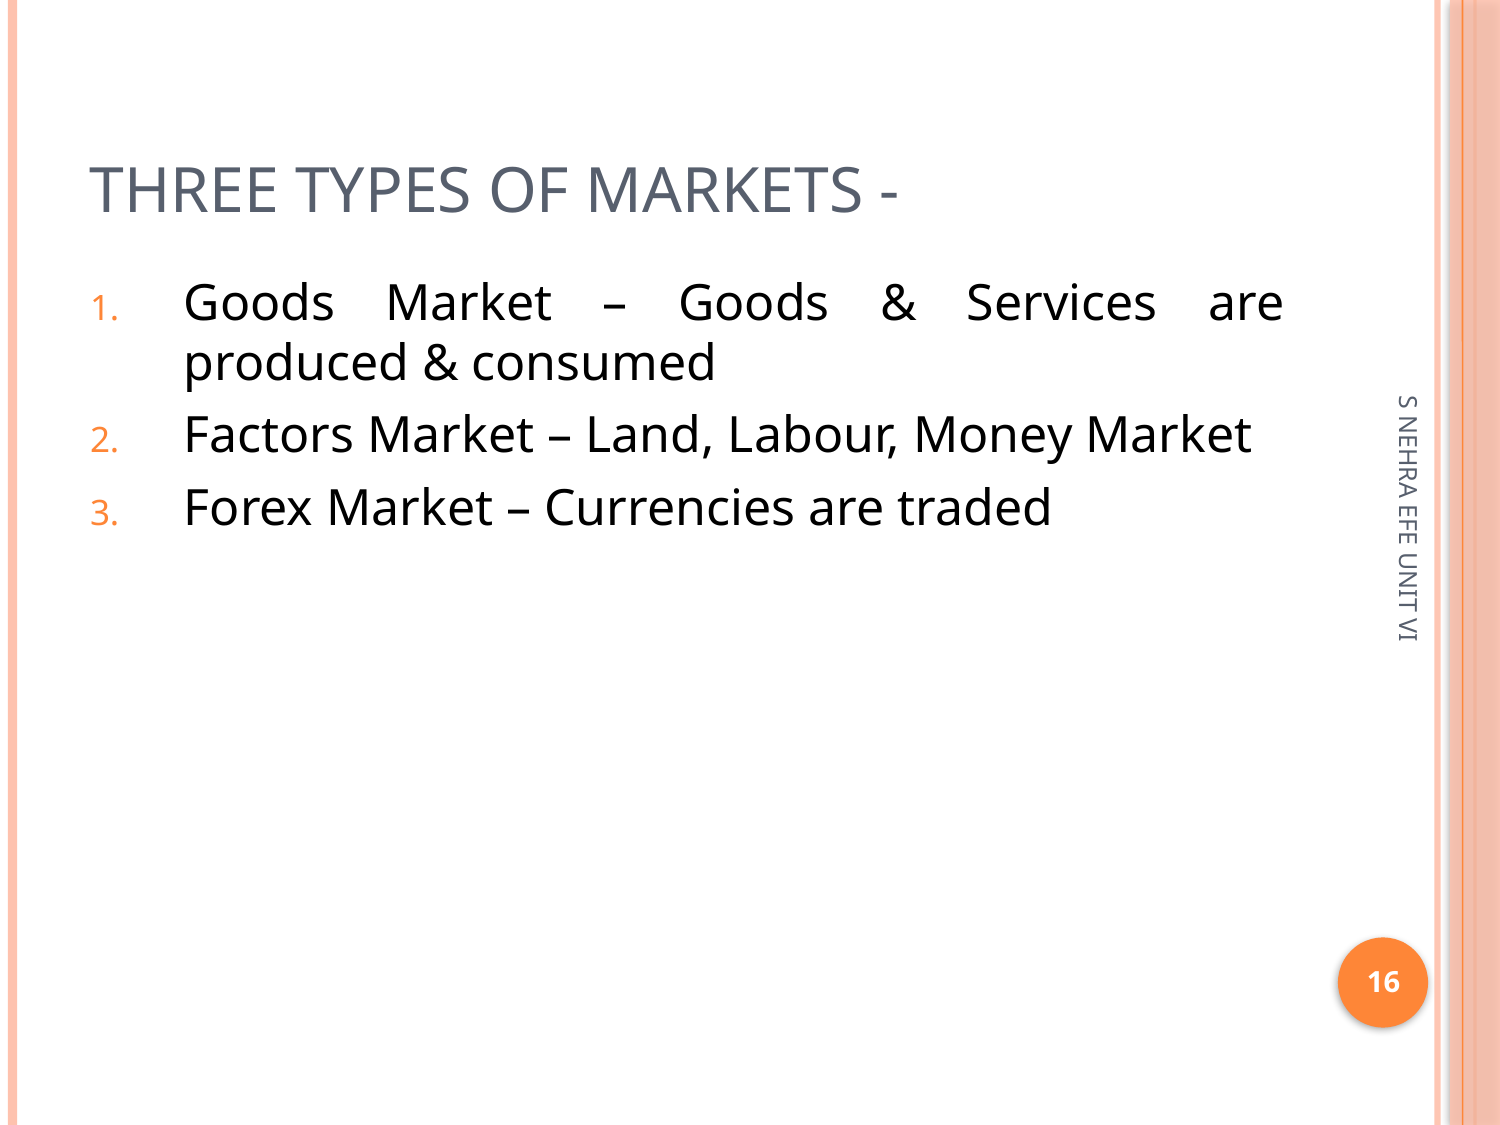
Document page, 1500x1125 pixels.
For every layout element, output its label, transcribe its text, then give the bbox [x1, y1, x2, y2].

slide_number 16 [1333, 940, 1434, 1026]
list Goods Market – Goods & Services are produced & consumed Factors Market – Land, Labour, Money Market Forex Market – Currencies are traded [74, 262, 1301, 1063]
title Three Types of Markets - [75, 45, 1300, 233]
footer S NEHRA EFE UNIT VI [1379, 380, 1440, 906]
